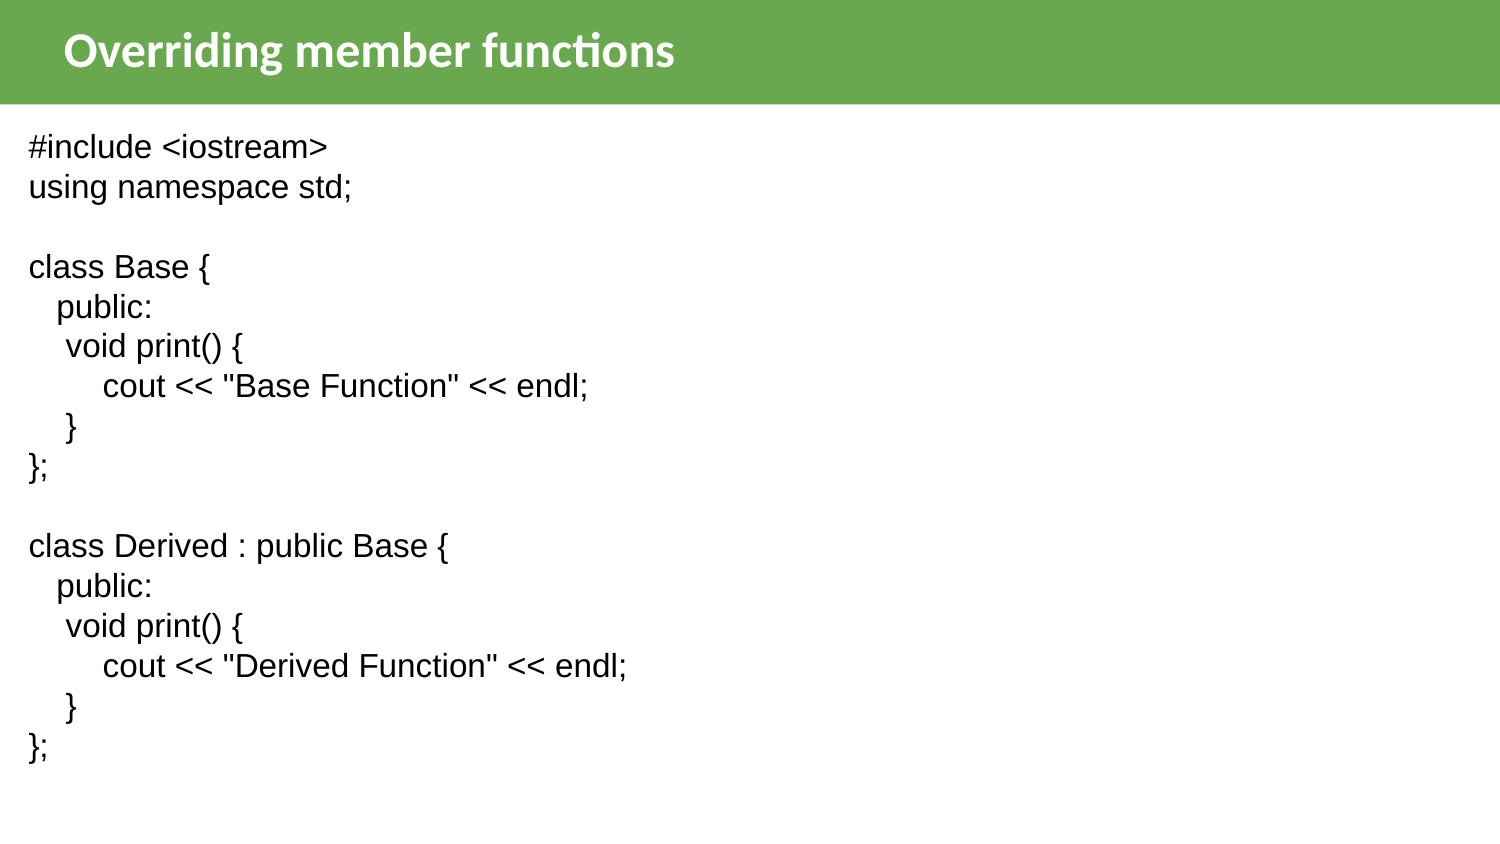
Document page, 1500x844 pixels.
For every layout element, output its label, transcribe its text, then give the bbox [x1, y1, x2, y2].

text_box Overriding member functions [63, 15, 1203, 80]
text_box #include <iostream> using namespace std; class Base { public: void print() { cout << "Base Function" << endl; } }; class Derived : public Base { public: void print() { cout << "Derived Function" << endl; } }; [13, 110, 1483, 829]
